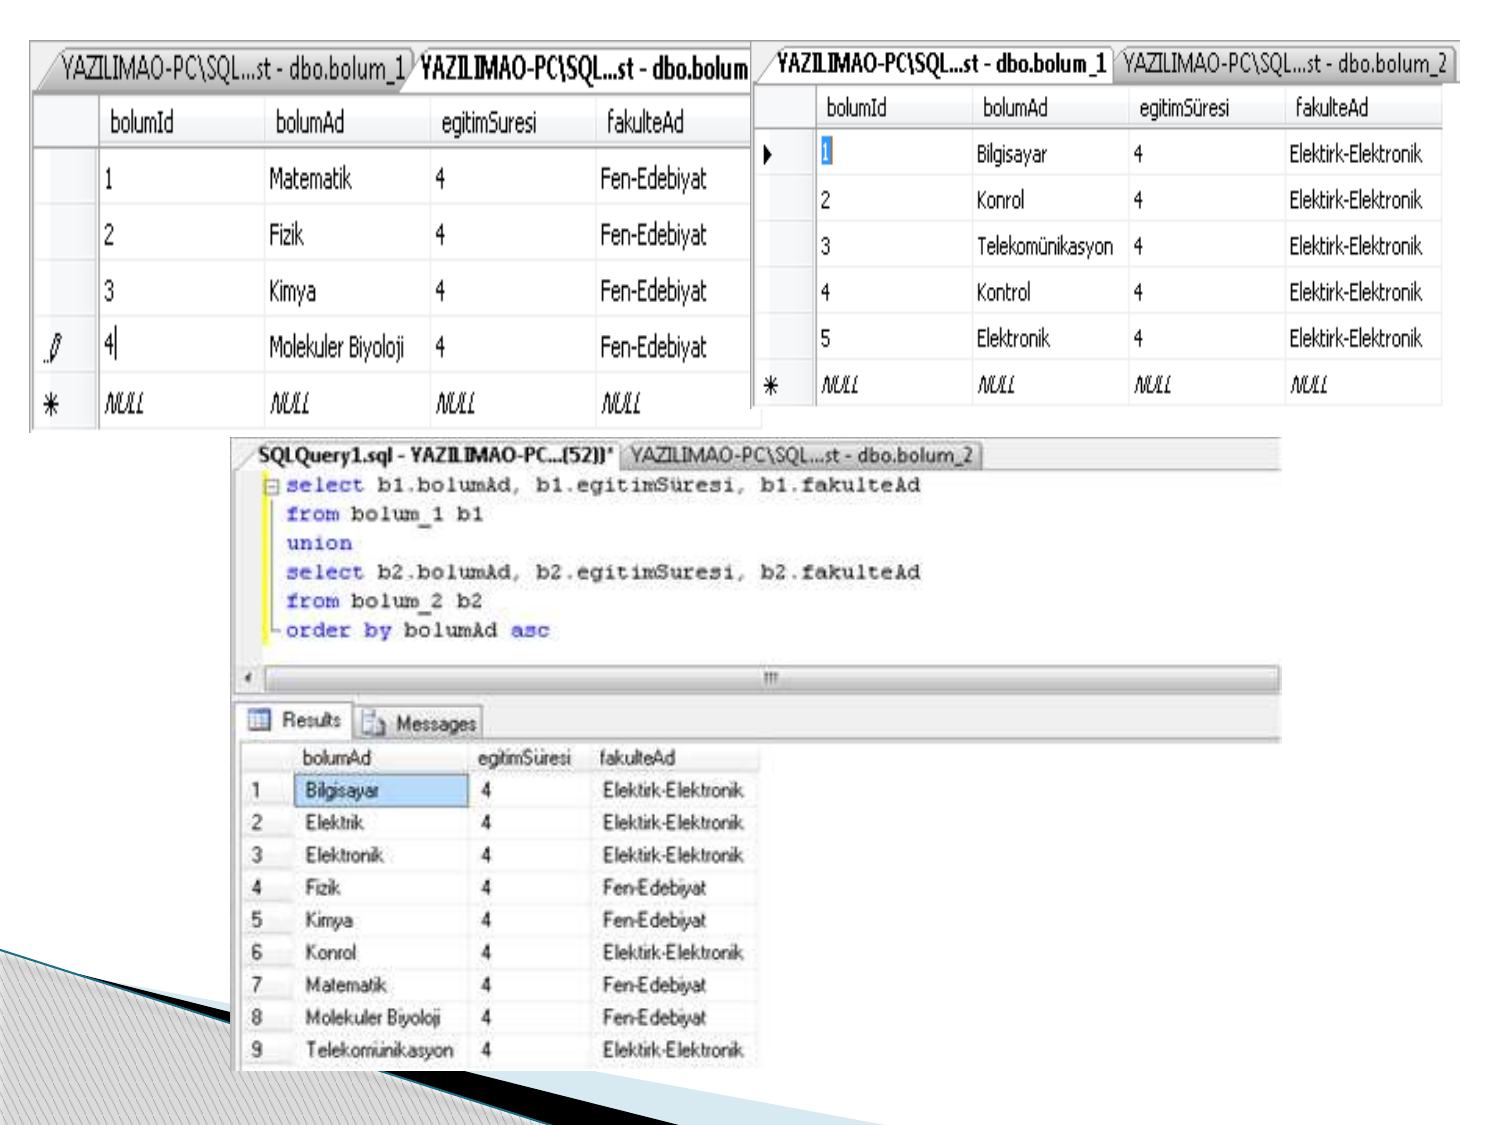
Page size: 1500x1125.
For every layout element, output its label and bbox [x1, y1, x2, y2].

list [229, 437, 1282, 1071]
picture [29, 40, 1460, 433]
